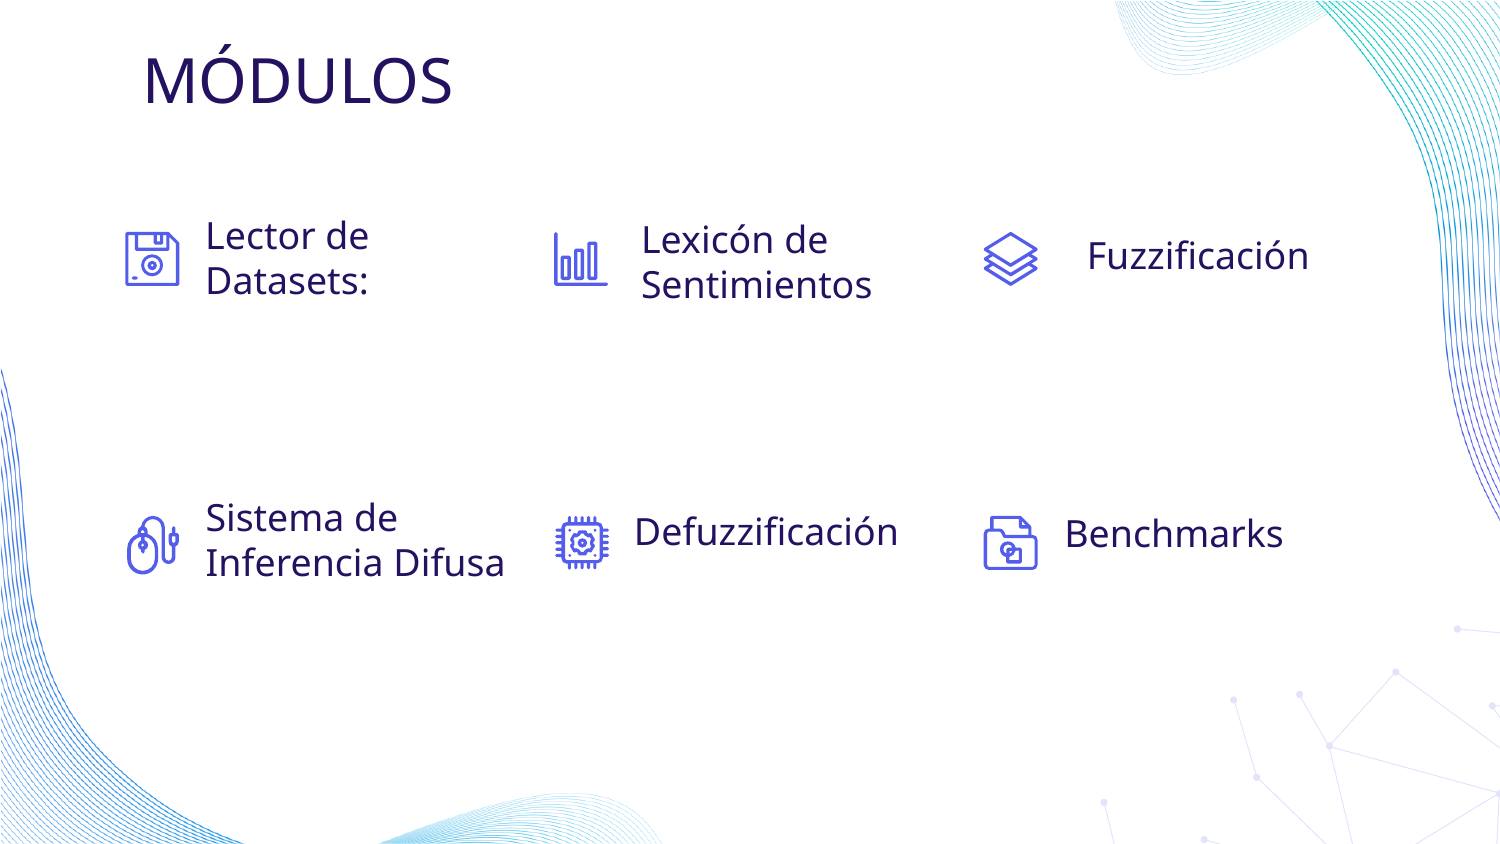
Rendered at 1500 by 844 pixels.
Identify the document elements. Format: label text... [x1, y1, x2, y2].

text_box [554, 515, 610, 571]
subtitle Defuzzificación [619, 506, 943, 569]
picture [1109, 0, 1500, 532]
subtitle Lexicón de Sentimientos [626, 259, 1006, 321]
text_box [127, 515, 179, 575]
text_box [125, 231, 180, 287]
picture [0, 336, 693, 844]
subtitle Benchmarks [1049, 508, 1373, 570]
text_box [553, 231, 609, 287]
subtitle Fuzzificación [1071, 229, 1396, 292]
title MÓDULOS [127, 26, 1391, 121]
text_box [983, 231, 1038, 286]
subtitle Lector de Datasets: [190, 255, 454, 317]
subtitle Sistema de Inferencia Difusa [190, 537, 567, 600]
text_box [983, 515, 1038, 571]
